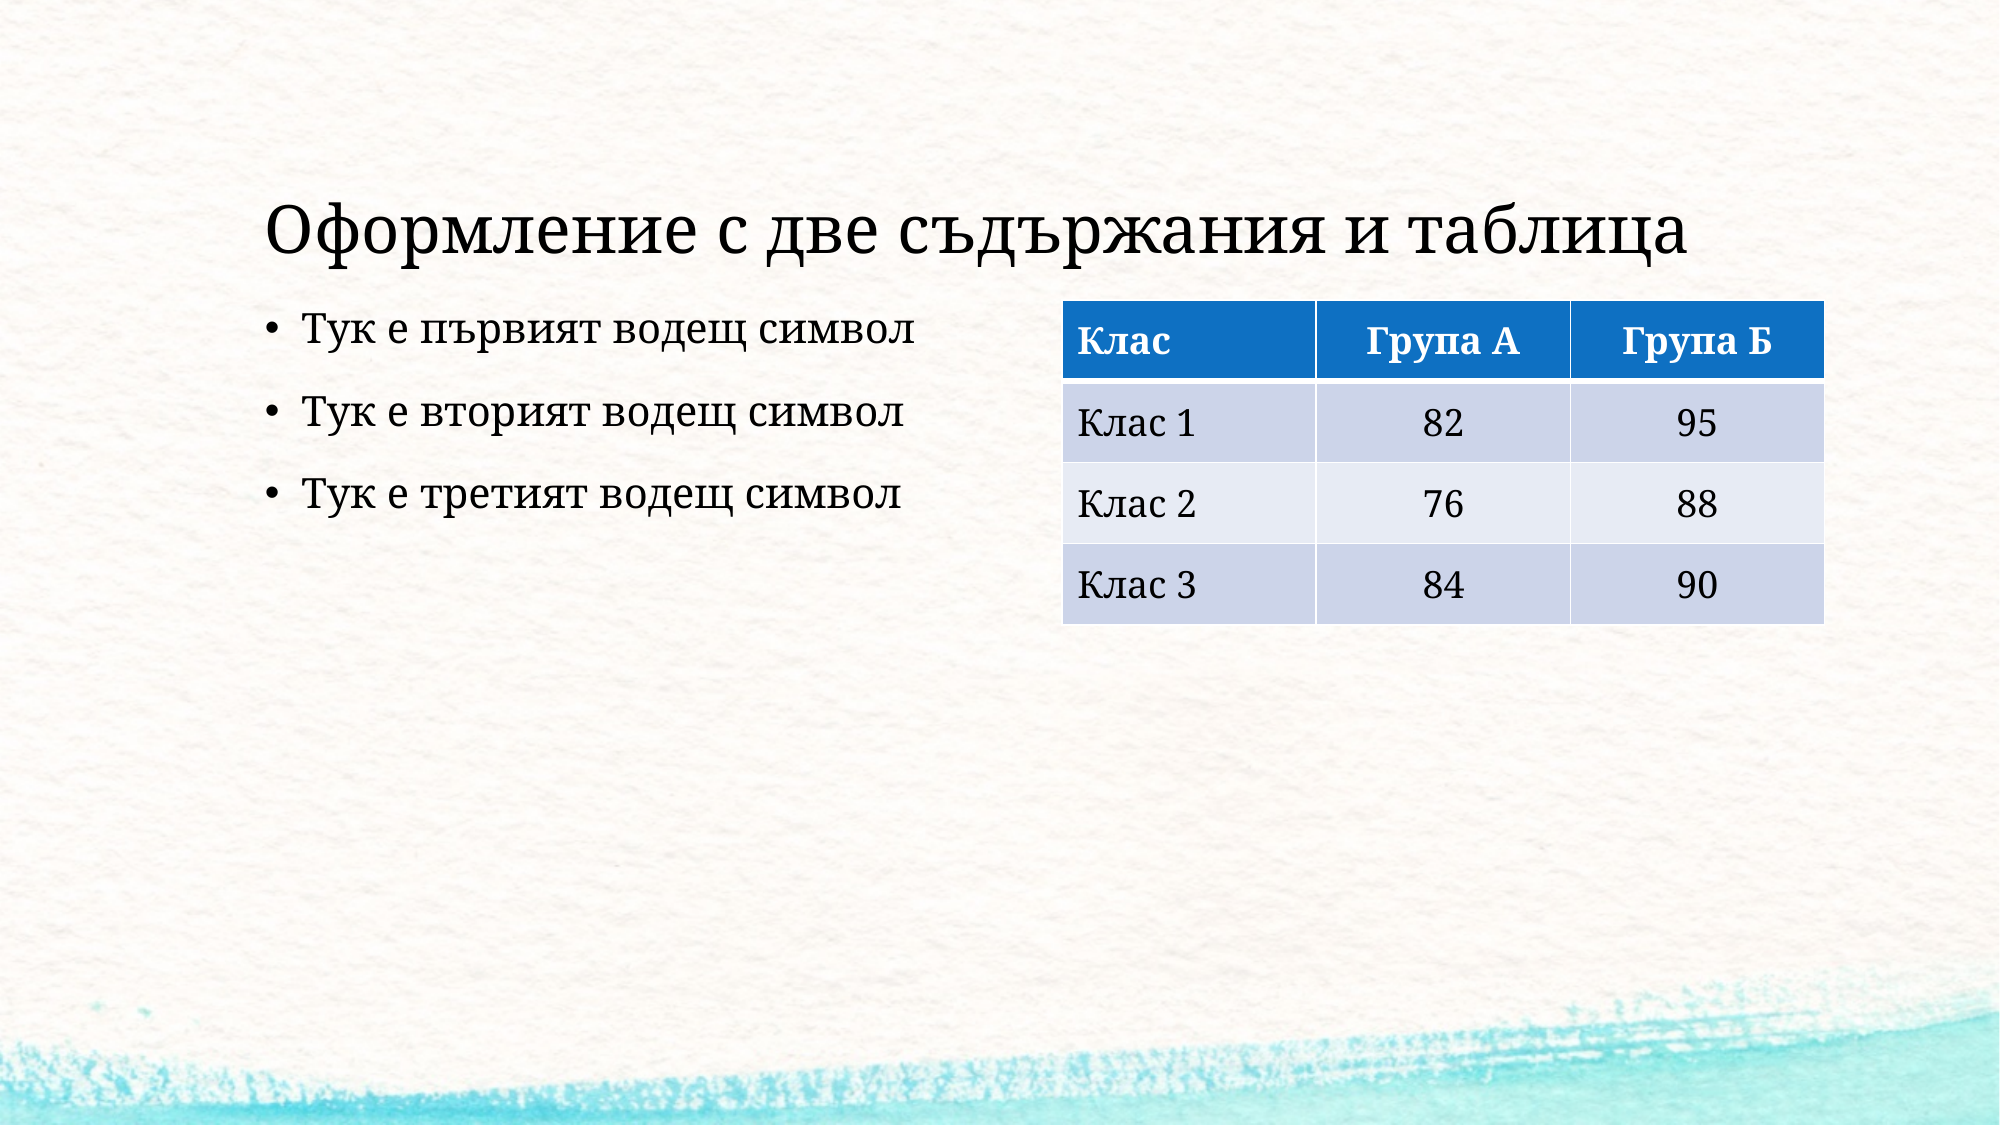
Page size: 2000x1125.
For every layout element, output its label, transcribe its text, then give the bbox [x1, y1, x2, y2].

table_cell Клас 3 [1063, 544, 1315, 624]
table_cell 90 [1571, 544, 1824, 624]
picture [0, 0, 2000, 1125]
table_cell 95 [1571, 384, 1824, 462]
table_cell 84 [1317, 544, 1570, 624]
table_cell 76 [1317, 463, 1570, 543]
table_header Група Б [1571, 301, 1824, 378]
table_cell 82 [1317, 384, 1570, 462]
table_cell Клас 2 [1063, 463, 1315, 543]
table_header Клас [1063, 301, 1315, 378]
title Оформление с две съдържания и таблица [249, 87, 1825, 275]
table_header Група A [1317, 301, 1570, 378]
table_cell Клас 1 [1063, 384, 1315, 462]
list Тук е първият водещ символ Тук е вторият водещ символ Тук е третият водещ символ [249, 299, 1012, 988]
table_cell 88 [1571, 463, 1824, 543]
